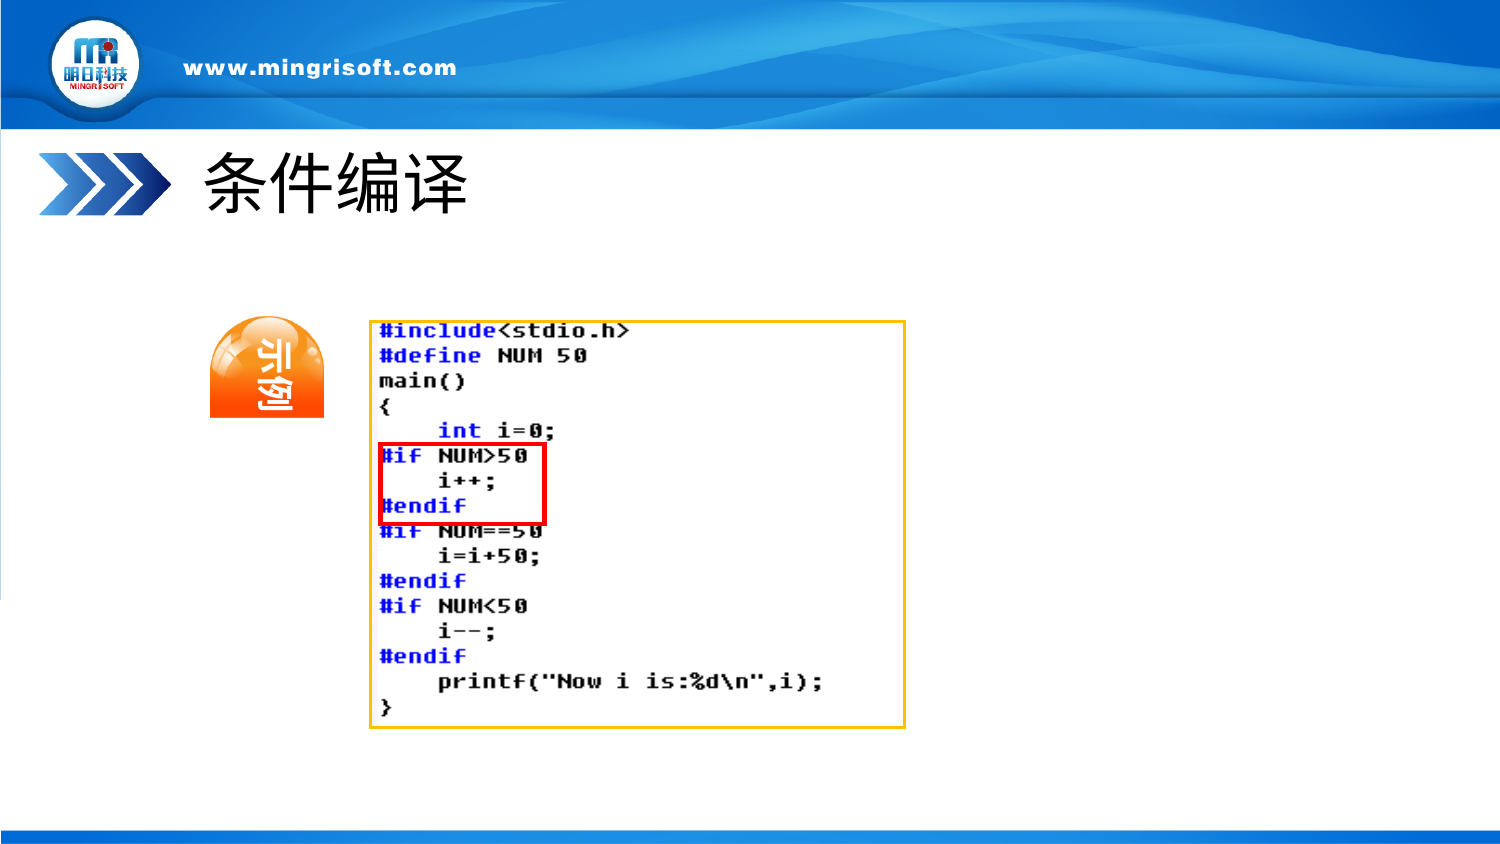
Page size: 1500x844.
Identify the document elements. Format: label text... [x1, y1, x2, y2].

text_box 条件编译 [187, 134, 1100, 235]
picture [0, 0, 1500, 844]
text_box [210, 309, 904, 727]
